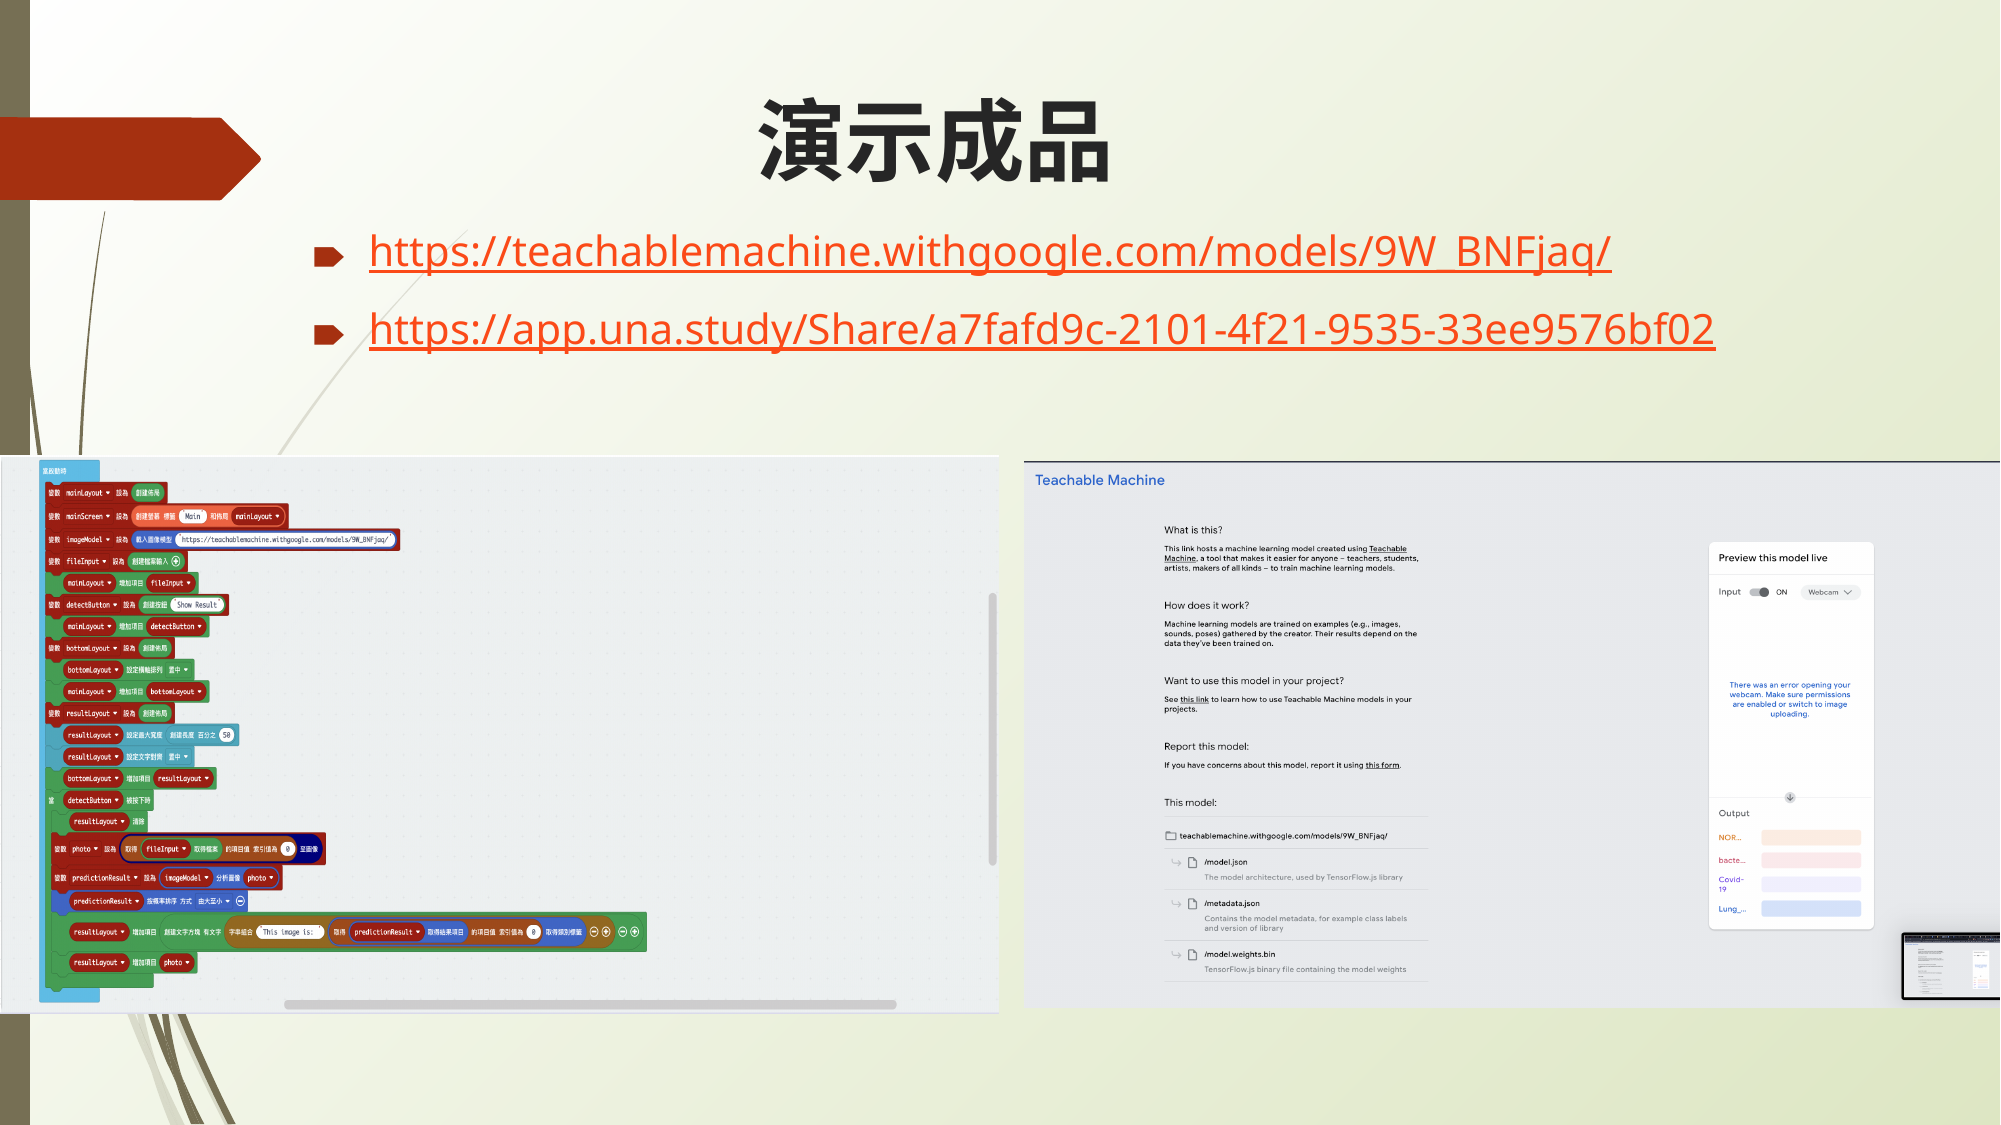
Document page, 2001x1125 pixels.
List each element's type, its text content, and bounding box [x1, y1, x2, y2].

picture [0, 455, 999, 1015]
list https://teachablemachine.withgoogle.com/models/9W_BNFjaq/ https://app.una.study/Share/a7fafd9c-2101-4f21-9535-33ee9576bf02 [297, 217, 1760, 837]
picture [1024, 461, 2000, 1008]
title 演示成品 [314, 78, 1777, 289]
